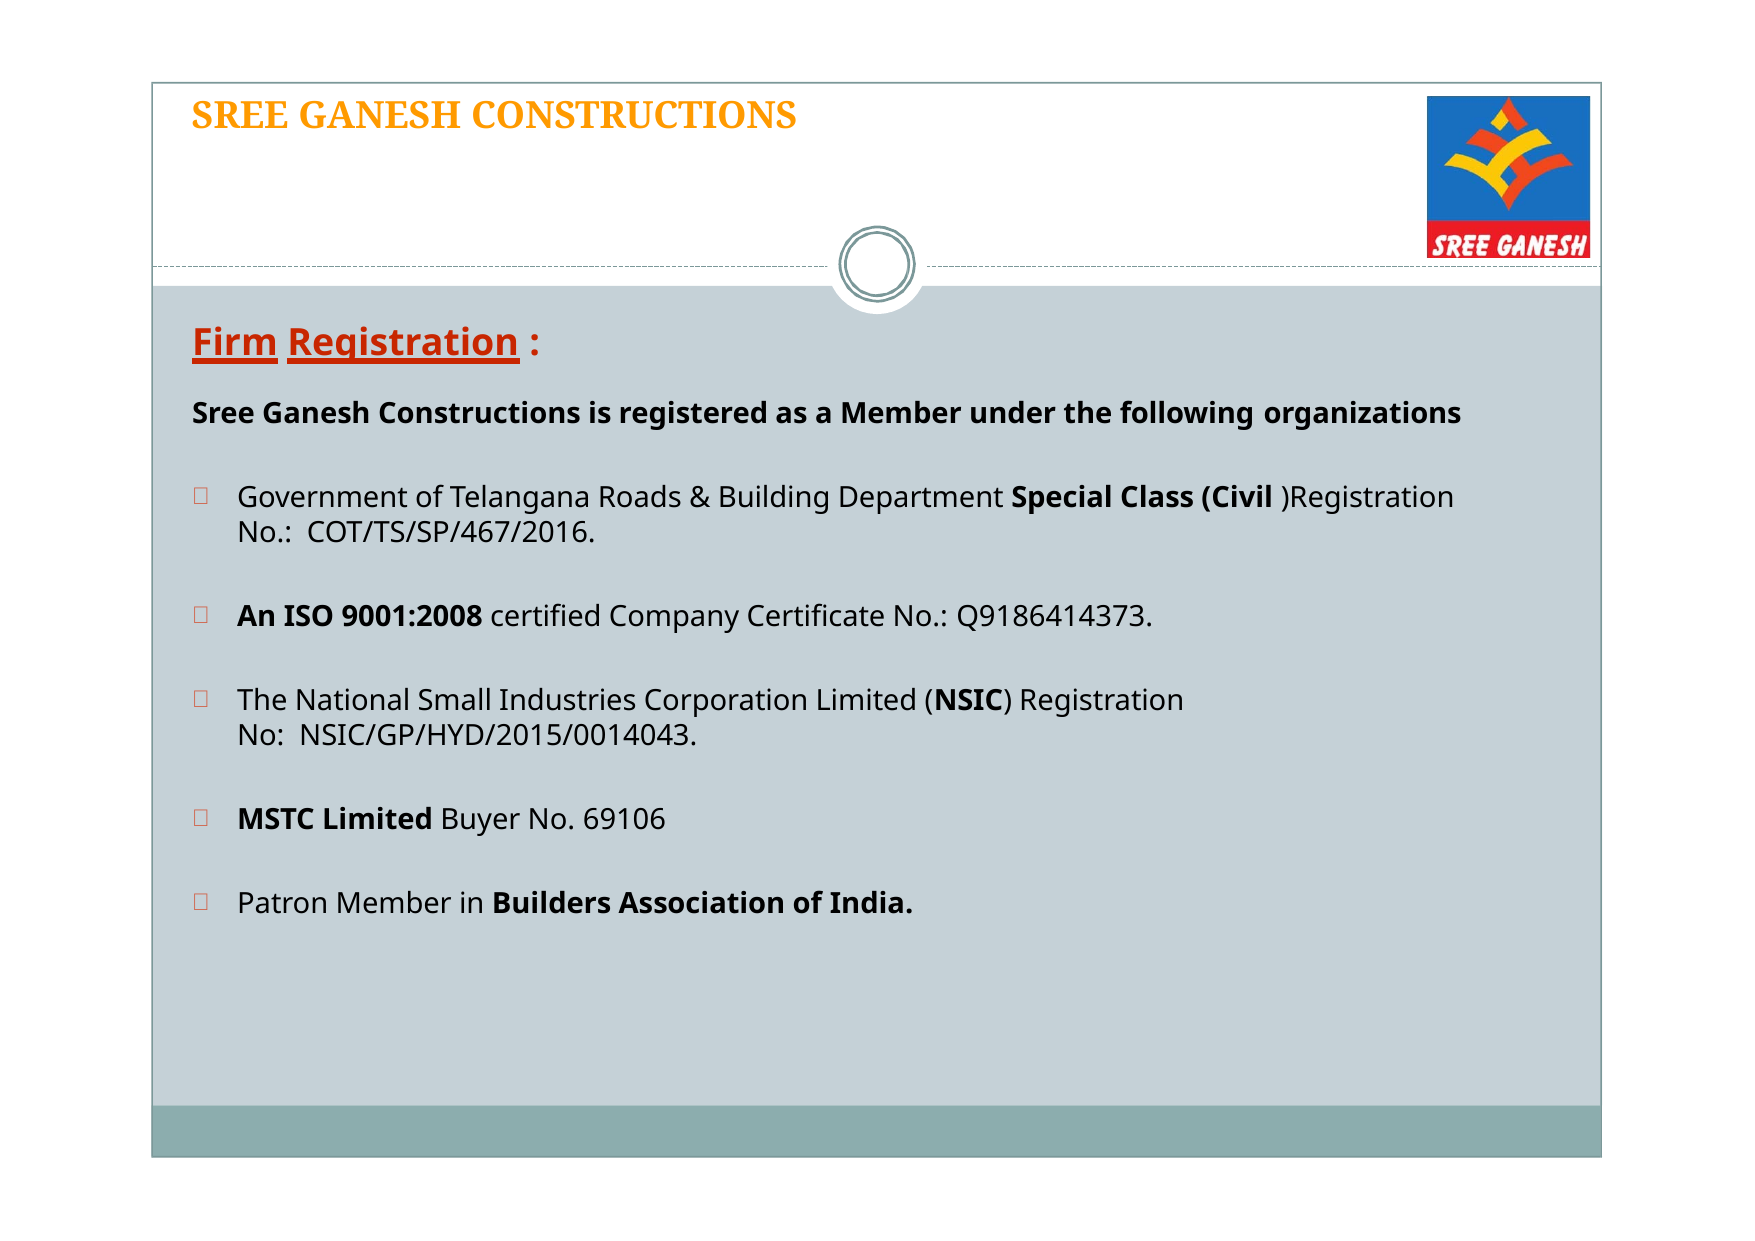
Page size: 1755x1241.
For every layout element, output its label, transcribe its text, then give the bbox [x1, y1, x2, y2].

title SREE GANESH CONSTRUCTIONS [189, 89, 853, 299]
text_box Firm Registration : Sree Ganesh Constructions is registered as a Member under the following organizations Government of Telangana Roads & Building Department Special Class (Civil )Registration No.: COT/TS/SP/467/2016. An ISO 9001:2008 certified Company Certificate No.: Q9186414373. The National Small Industries Corporation Limited (NSIC) Registration No: NSIC/GP/HYD/2015/0014043. MSTC Limited Buyer No. 69106 Patron Member in Builders Association of India. [189, 315, 1487, 920]
text_box [1426, 96, 1591, 258]
